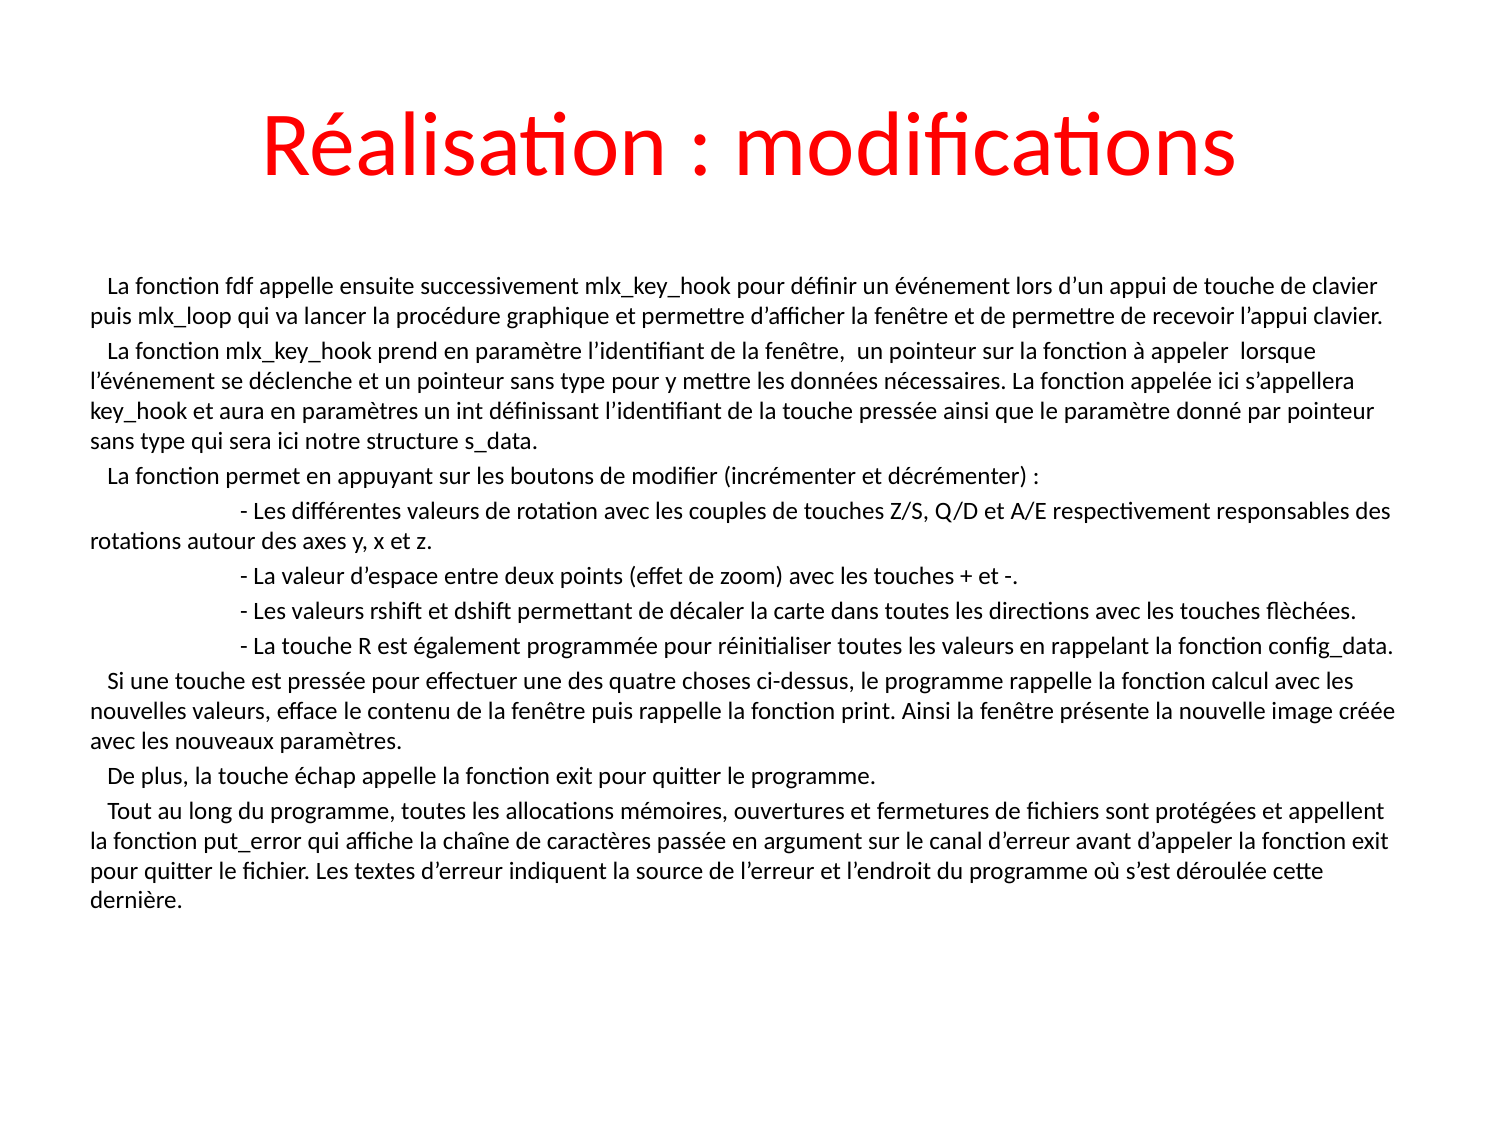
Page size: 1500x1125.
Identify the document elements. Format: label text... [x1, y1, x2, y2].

title Réalisation : modifications [75, 45, 1425, 233]
list La fonction fdf appelle ensuite successivement mlx_key_hook pour définir un événement lors d’un appui de touche de clavier puis mlx_loop qui va lancer la procédure graphique et permettre d’afficher la fenêtre et de permettre de recevoir l’appui clavier. La fonction mlx_key_hook prend en paramètre l’identifiant de la fenêtre, un pointeur sur la fonction à appeler lorsque l’événement se déclenche et un pointeur sans type pour y mettre les données nécessaires. La fonction appelée ici s’appellera key_hook et aura en paramètres un int définissant l’identifiant de la touche pressée ainsi que le paramètre donné par pointeur sans type qui sera ici notre structure s_data. La fonction permet en appuyant sur les boutons de modifier (incrémenter et décrémenter) : - Les différentes valeurs de rotation avec les couples de touches Z/S, Q/D et A/E respectivement responsables des rotations autour des axes y, x et z. - La valeur d’espace entre deux points (effet de zoom) avec les touches + et -. - Les valeurs rshift et dshift permettant de décaler la carte dans toutes les directions avec les touches flèchées. - La touche R est également programmée pour réinitialiser toutes les valeurs en rappelant la fonction config_data. Si une touche est pressée pour effectuer une des quatre choses ci-dessus, le programme rappelle la fonction calcul avec les nouvelles valeurs, efface le contenu de la fenêtre puis rappelle la fonction print. Ainsi la fenêtre présente la nouvelle image créée avec les nouveaux paramètres. De plus, la touche échap appelle la fonction exit pour quitter le programme. Tout au long du programme, toutes les allocations mémoires, ouvertures et fermetures de fichiers sont protégées et appellent la fonction put_error qui affiche la chaîne de caractères passée en argument sur le canal d’erreur avant d’appeler la fonction exit pour quitter le fichier. Les textes d’erreur indiquent la source de l’erreur et l’endroit du programme où s’est déroulée cette dernière. [75, 262, 1425, 1005]
